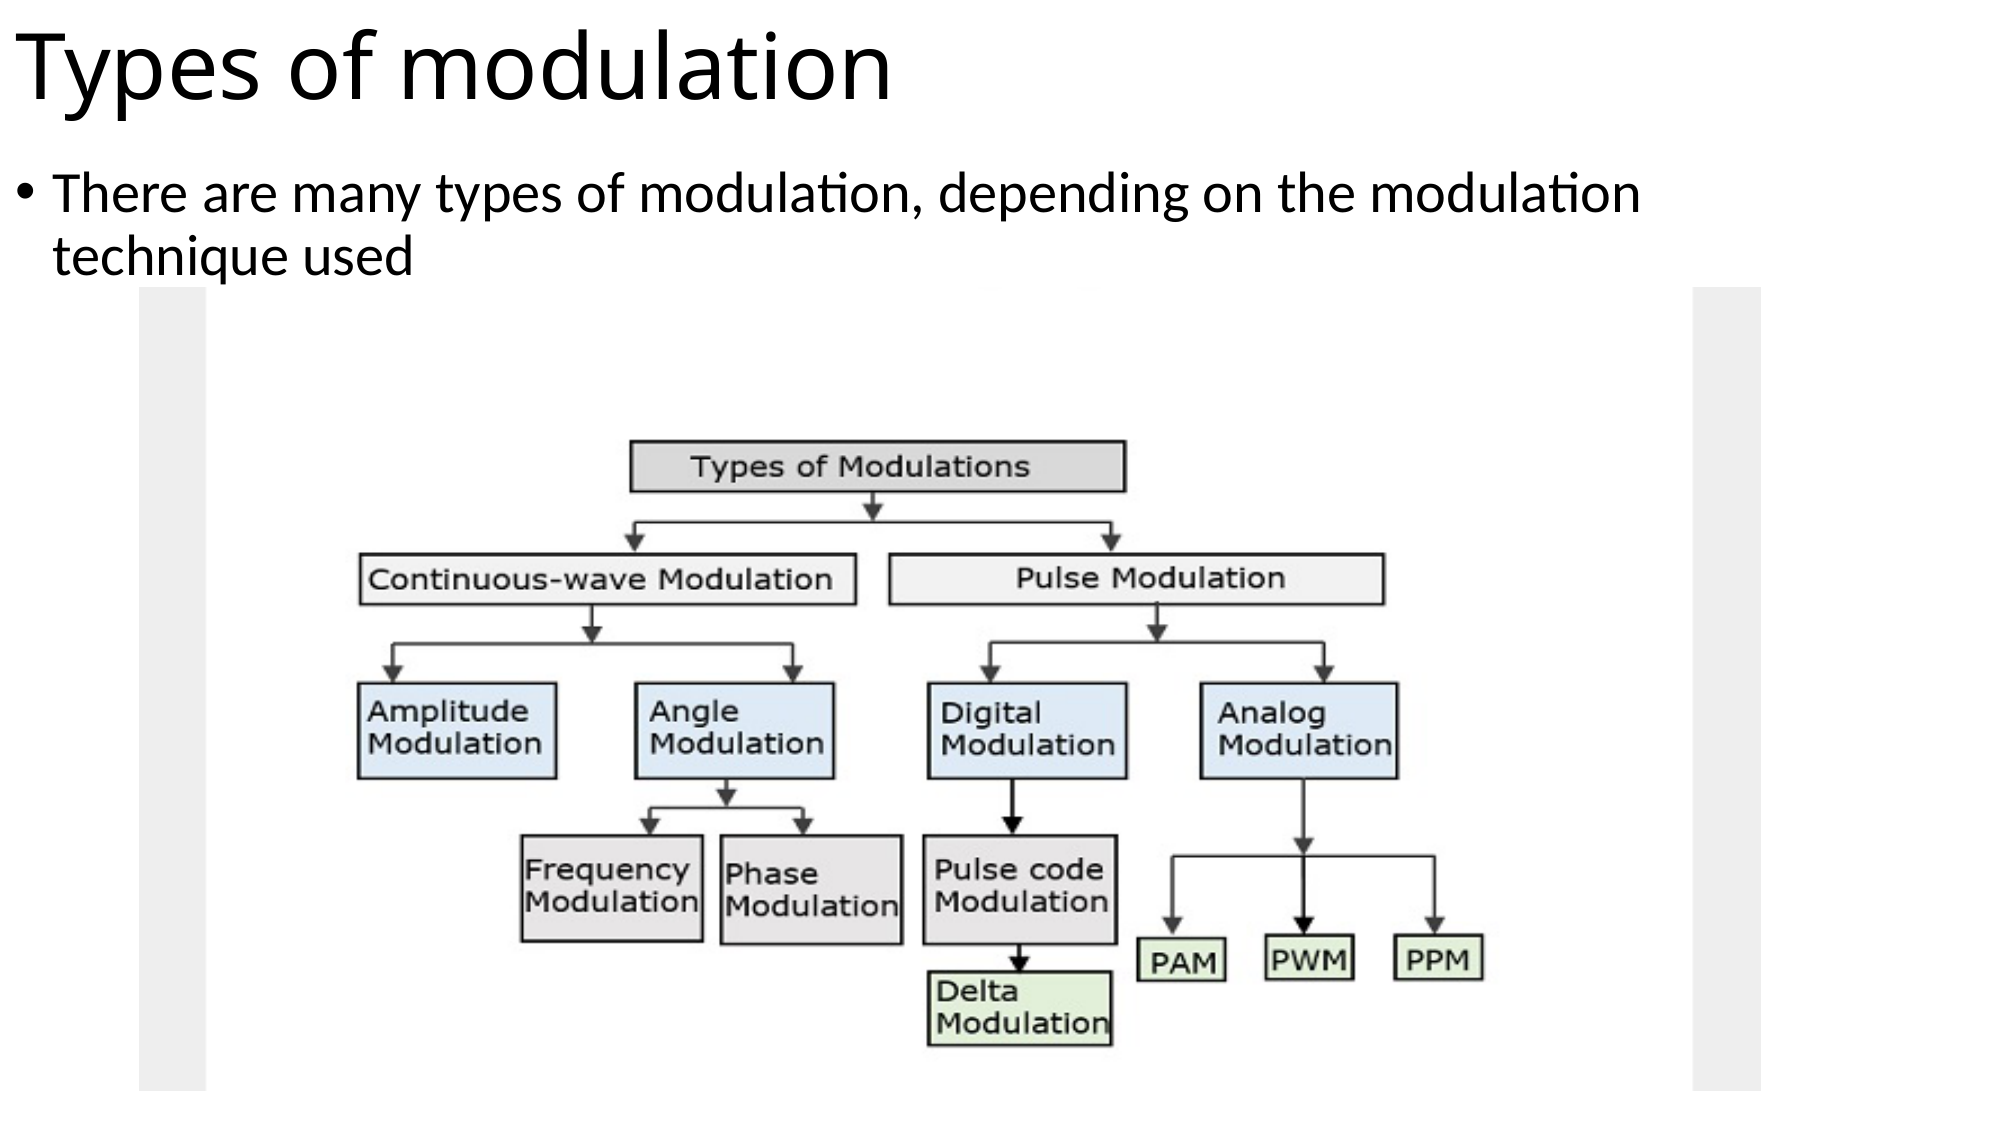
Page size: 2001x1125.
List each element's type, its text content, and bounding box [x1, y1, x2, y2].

list There are many types of modulation, depending on the modulation technique used [0, 154, 1863, 1125]
picture [139, 287, 1761, 1091]
title Types of modulation [0, 0, 2000, 141]
